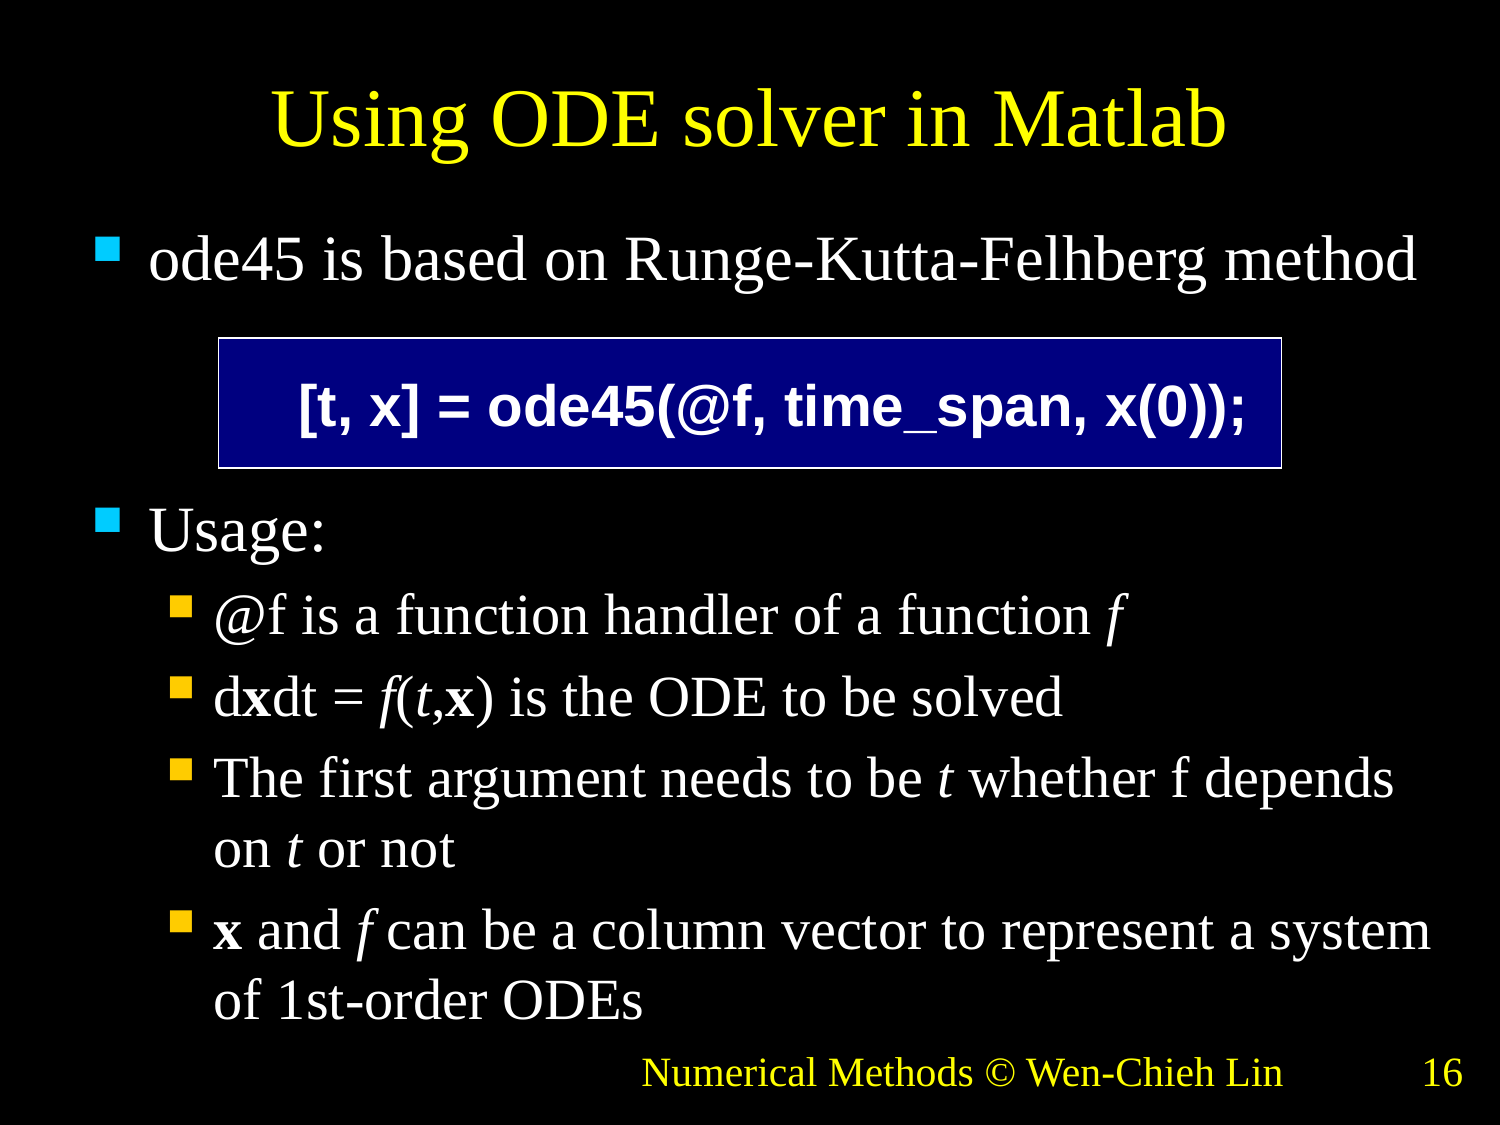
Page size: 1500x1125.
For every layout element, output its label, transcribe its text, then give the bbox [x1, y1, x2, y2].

slide_number 16 [1128, 1024, 1479, 1103]
title Using ODE solver in Matlab [75, 19, 1425, 208]
list ode45 is based on Runge-Kutta-Felhberg method Usage: @f is a function handler of a function f dxdt = f(t,x) is the ODE to be solved The first argument needs to be t whether f depends on t or not x and f can be a column vector to represent a system of 1st-order ODEs [76, 208, 1459, 1071]
footer Numerical Methods © Wen-Chieh Lin [490, 1071, 1128, 1103]
text_box [t, x] = ode45(@f, time_span, x(0)); [218, 338, 1282, 469]
